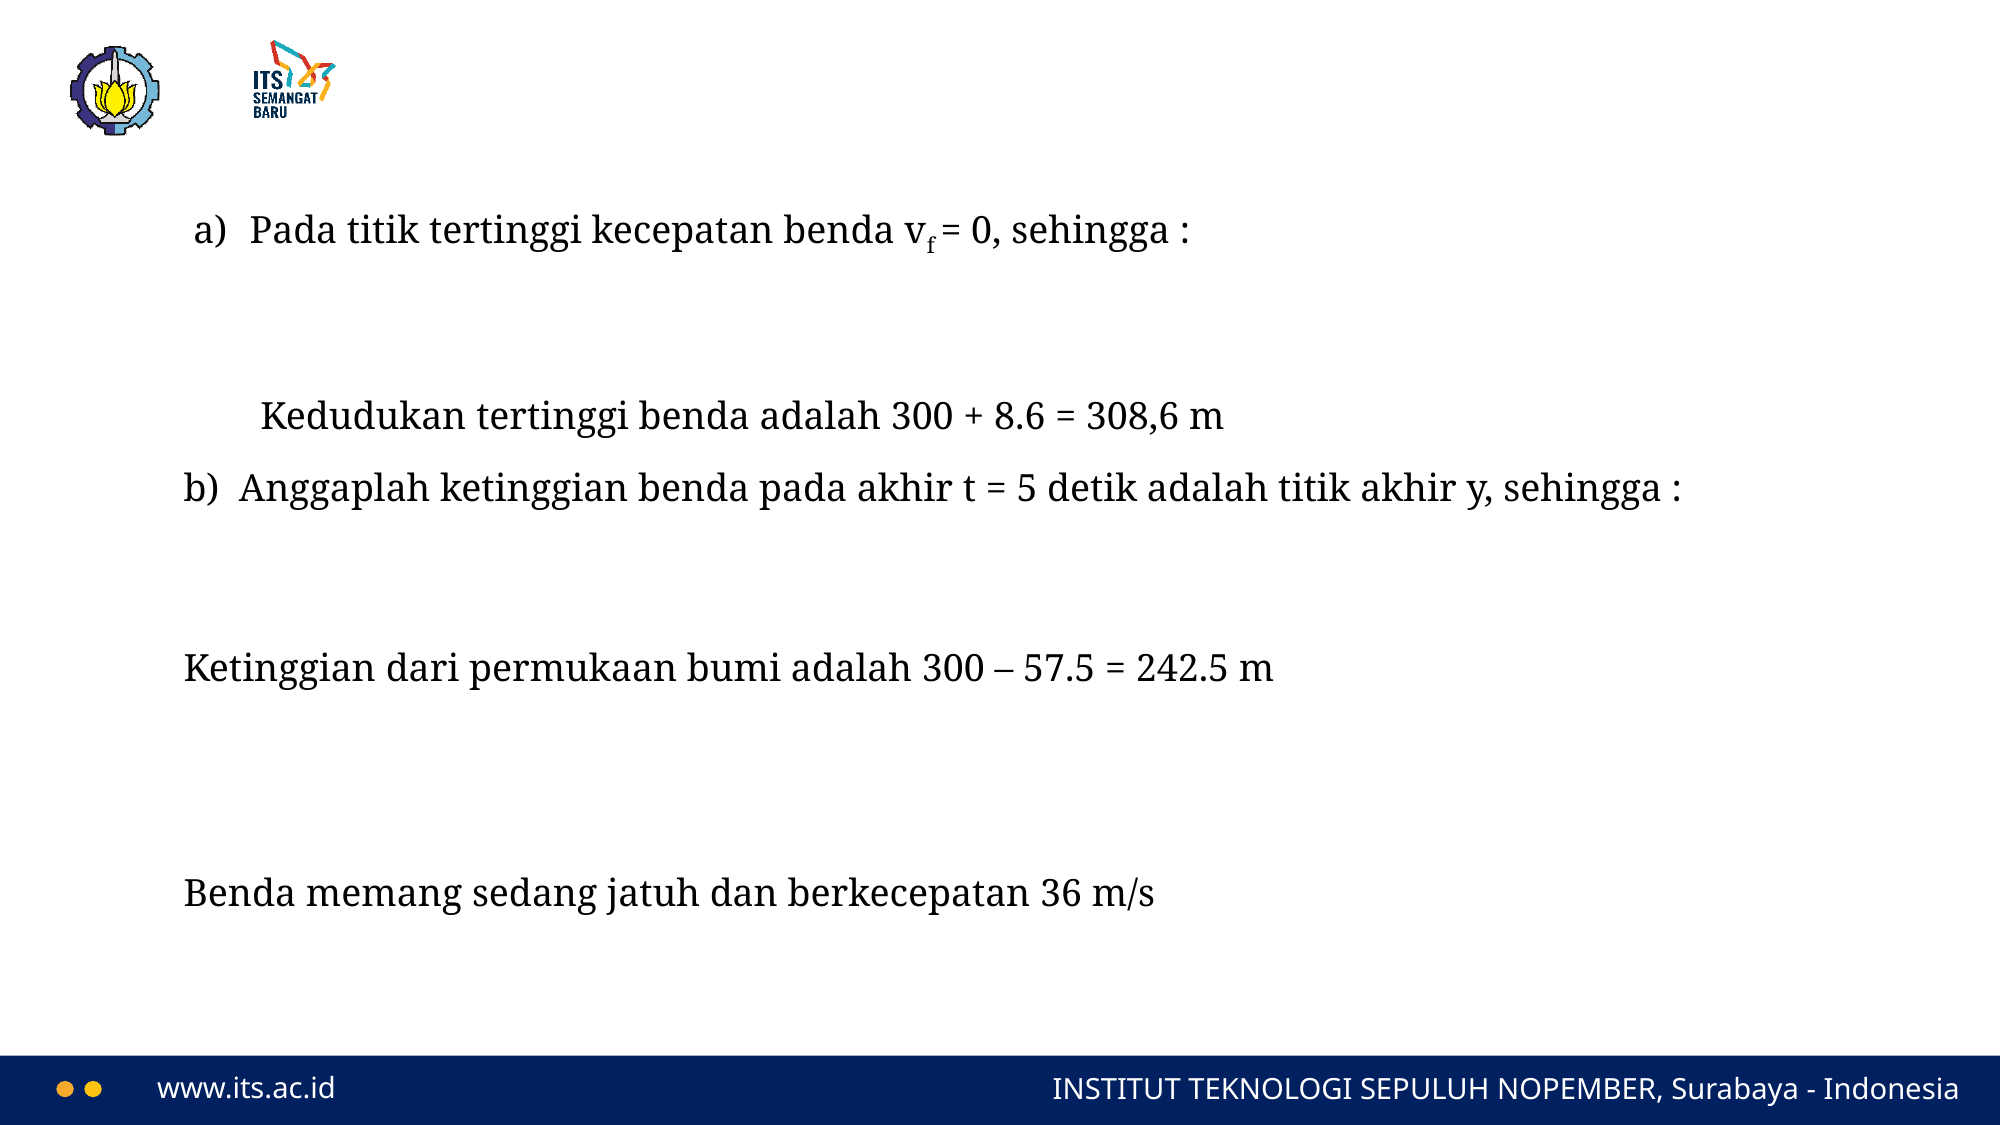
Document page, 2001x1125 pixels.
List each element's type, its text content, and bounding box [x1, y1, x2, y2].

text_box [0, 1055, 2000, 1125]
picture [69, 45, 160, 136]
text_box INSTITUT TEKNOLOGI SEPULUH NOPEMBER, Surabaya - Indonesia [886, 1062, 1976, 1113]
picture [243, 27, 346, 130]
text_box www.its.ac.id [142, 1061, 785, 1112]
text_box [56, 1080, 102, 1098]
